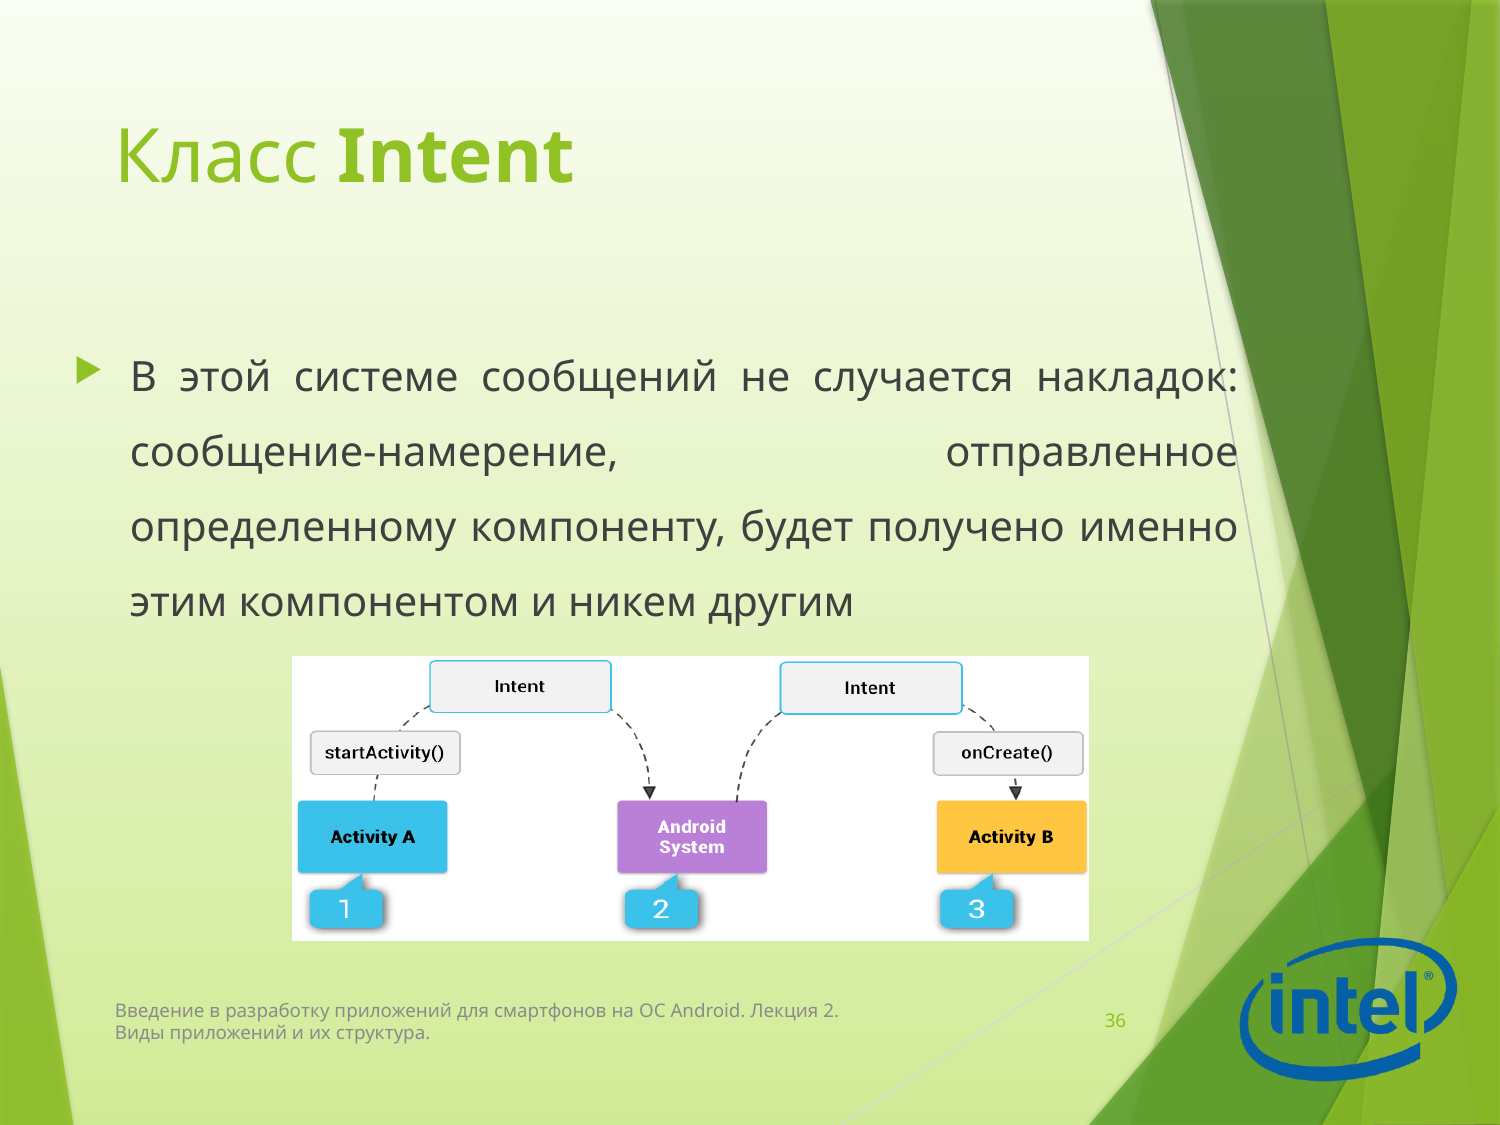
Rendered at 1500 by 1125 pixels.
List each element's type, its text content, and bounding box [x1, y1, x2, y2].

slide_number 36 [1057, 991, 1142, 1051]
footer Введение в разработку приложений для смартфонов на ОС Android. Лекция 2. Виды приложений и их структура. [99, 991, 859, 1051]
picture [292, 655, 1093, 943]
list В этой системе сообщений не случается накладок: сообщение-намерение, отправленное определенному компоненту, будет получено именно этим компонентом и никем другим [58, 246, 1254, 991]
title Класс Intent [99, 99, 1142, 211]
picture [1195, 893, 1500, 1125]
